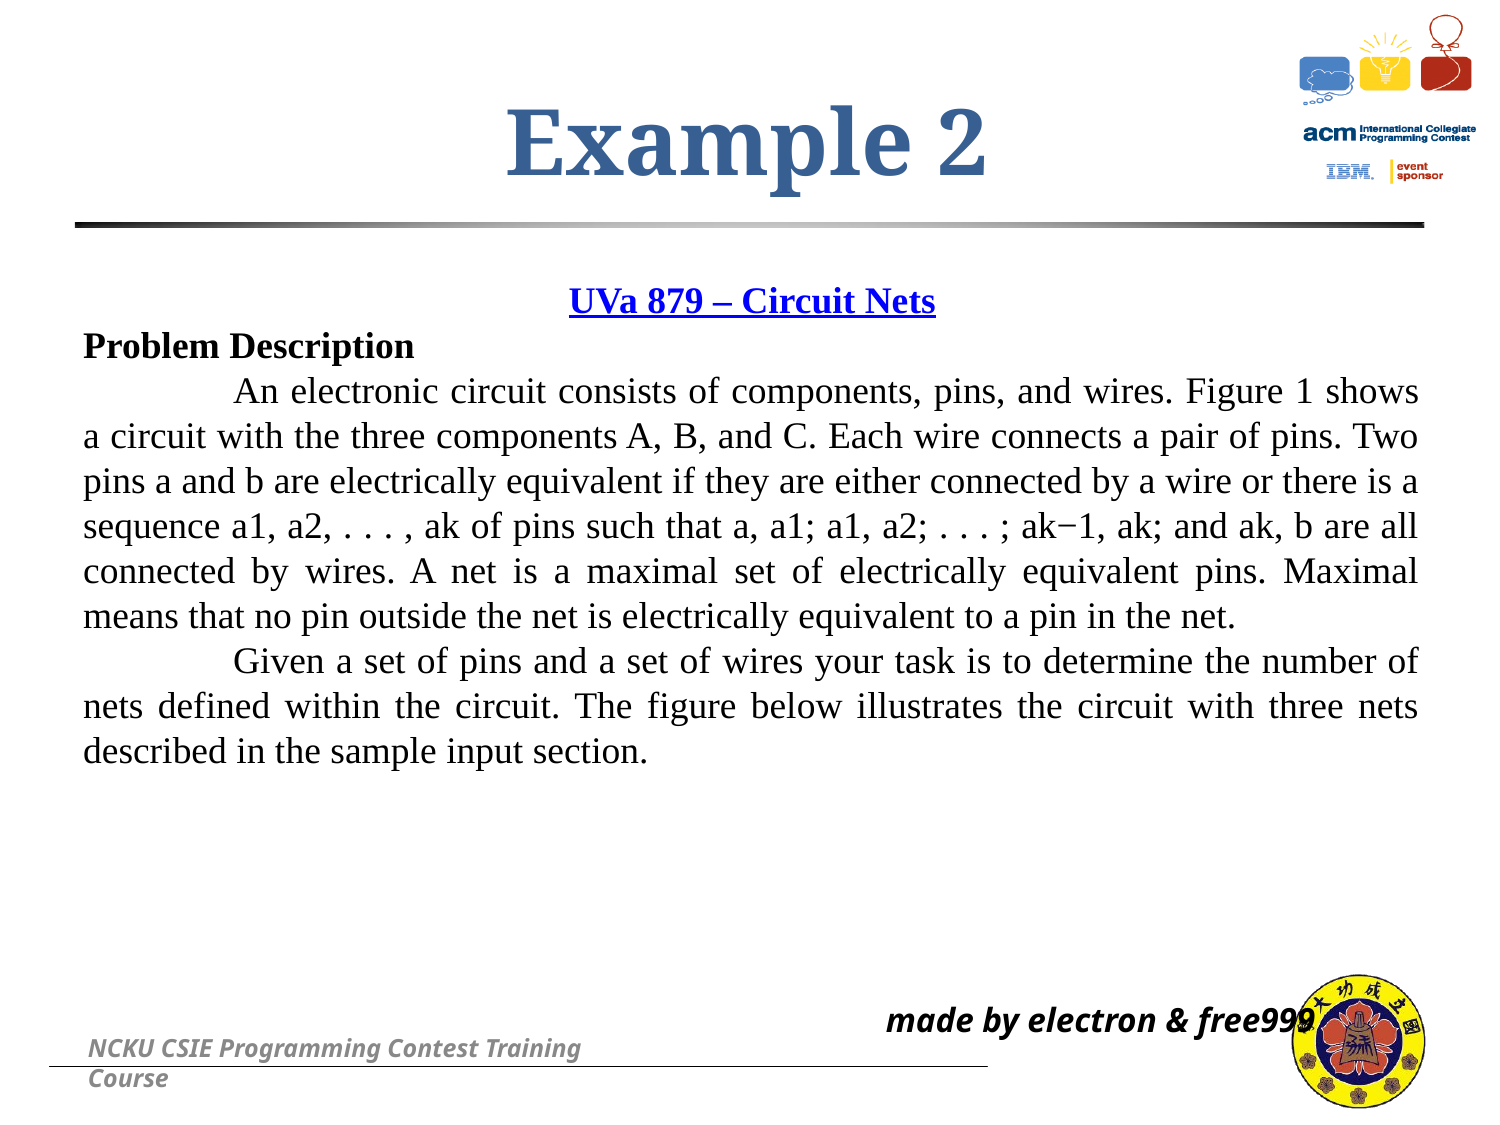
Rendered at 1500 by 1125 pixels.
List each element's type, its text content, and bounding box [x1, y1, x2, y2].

text_box UVa 879 – Circuit Nets Problem Description An electronic circuit consists of components, pins, and wires. Figure 1 shows a circuit with the three components A, B, and C. Each wire connects a pair of pins. Two pins a and b are electrically equivalent if they are either connected by a wire or there is a sequence a1, a2, . . . , ak of pins such that a, a1; a1, a2; . . . ; ak−1, ak; and ak, b are all connected by wires. A net is a maximal set of electrically equivalent pins. Maximal means that no pin outside the net is electrically equivalent to a pin in the net. Given a set of pins and a set of wires your task is to determine the number of nets defined within the circuit. The figure below illustrates the circuit with three nets described in the sample input section. [83, 273, 1421, 816]
picture [1299, 14, 1476, 184]
text_box Example 2 [505, 81, 1075, 272]
picture [1282, 970, 1431, 1114]
text_box NCKU CSIE Programming Contest Training Course [87, 1032, 643, 1093]
text_box [1075, 222, 1425, 228]
text_box [74, 222, 505, 228]
text_box made by electron & free999 [885, 1027, 1359, 1125]
